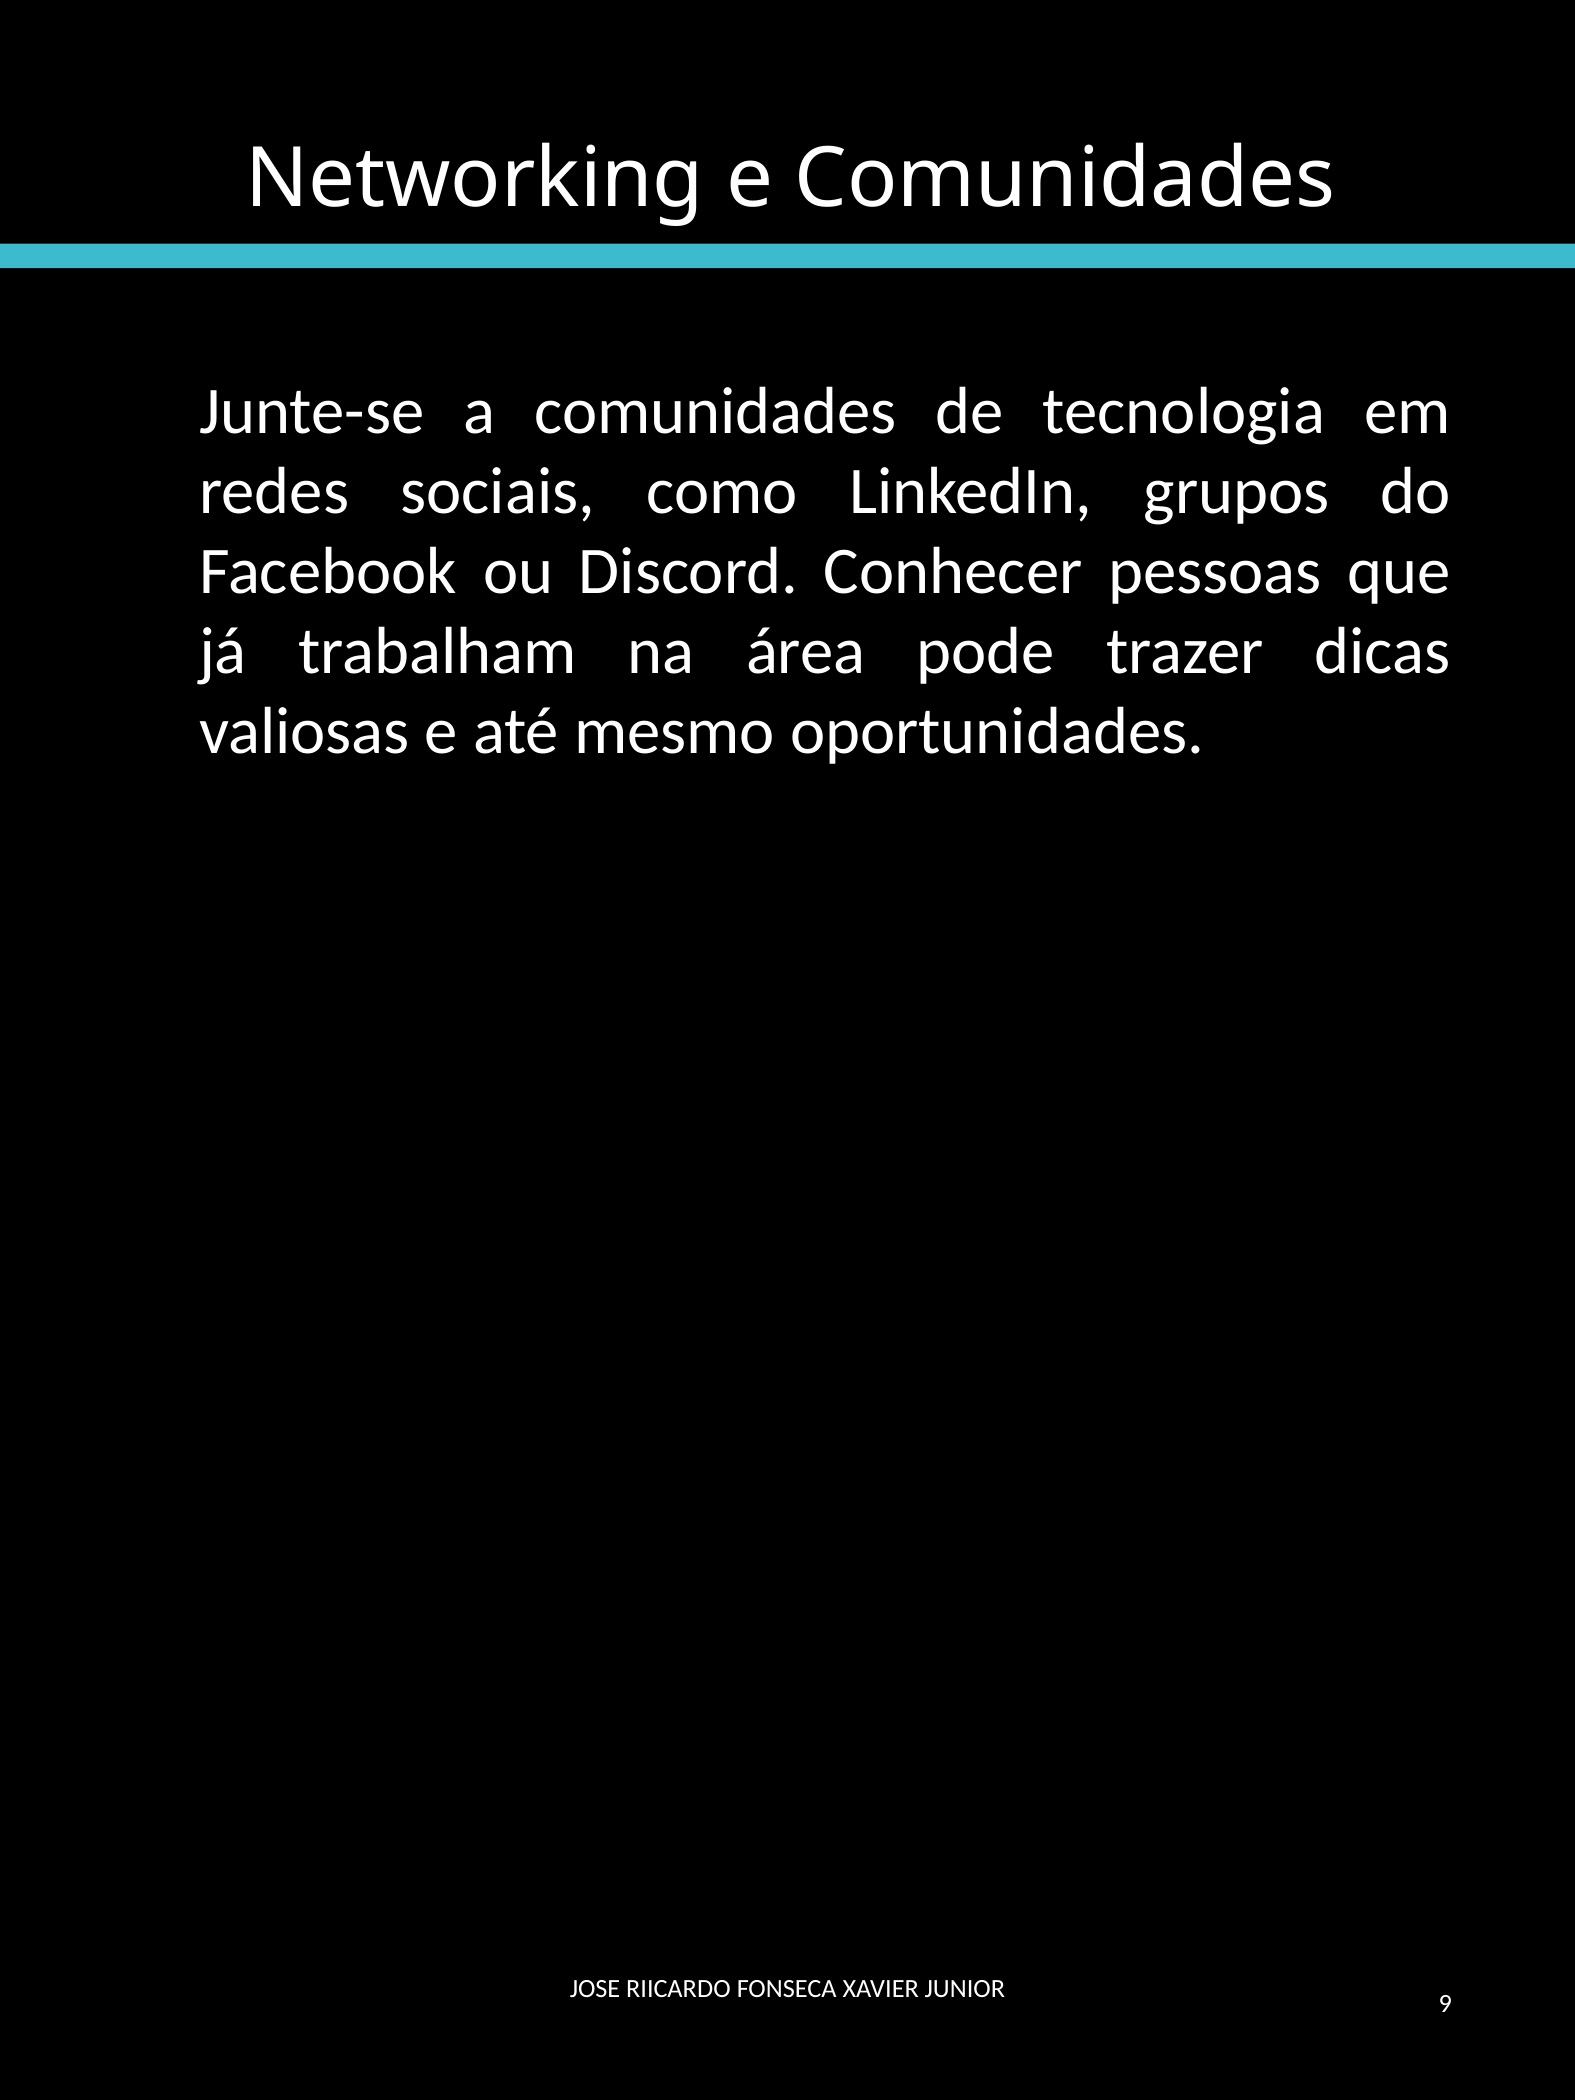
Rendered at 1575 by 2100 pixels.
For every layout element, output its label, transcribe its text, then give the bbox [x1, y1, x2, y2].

text_box [0, 243, 1575, 269]
text_box Junte-se a comunidades de tecnologia em redes sociais, como LinkedIn, grupos do Facebook ou Discord. Conhecer pessoas que já trabalham na área pode trazer dicas valiosas e até mesmo oportunidades. [184, 359, 1467, 775]
footer JOSE RIICARDO FONSECA XAVIER JUNIOR [521, 1946, 1054, 2059]
text_box Networking e Comunidades [3, 115, 1575, 231]
slide_number 9 [1112, 1946, 1467, 2059]
